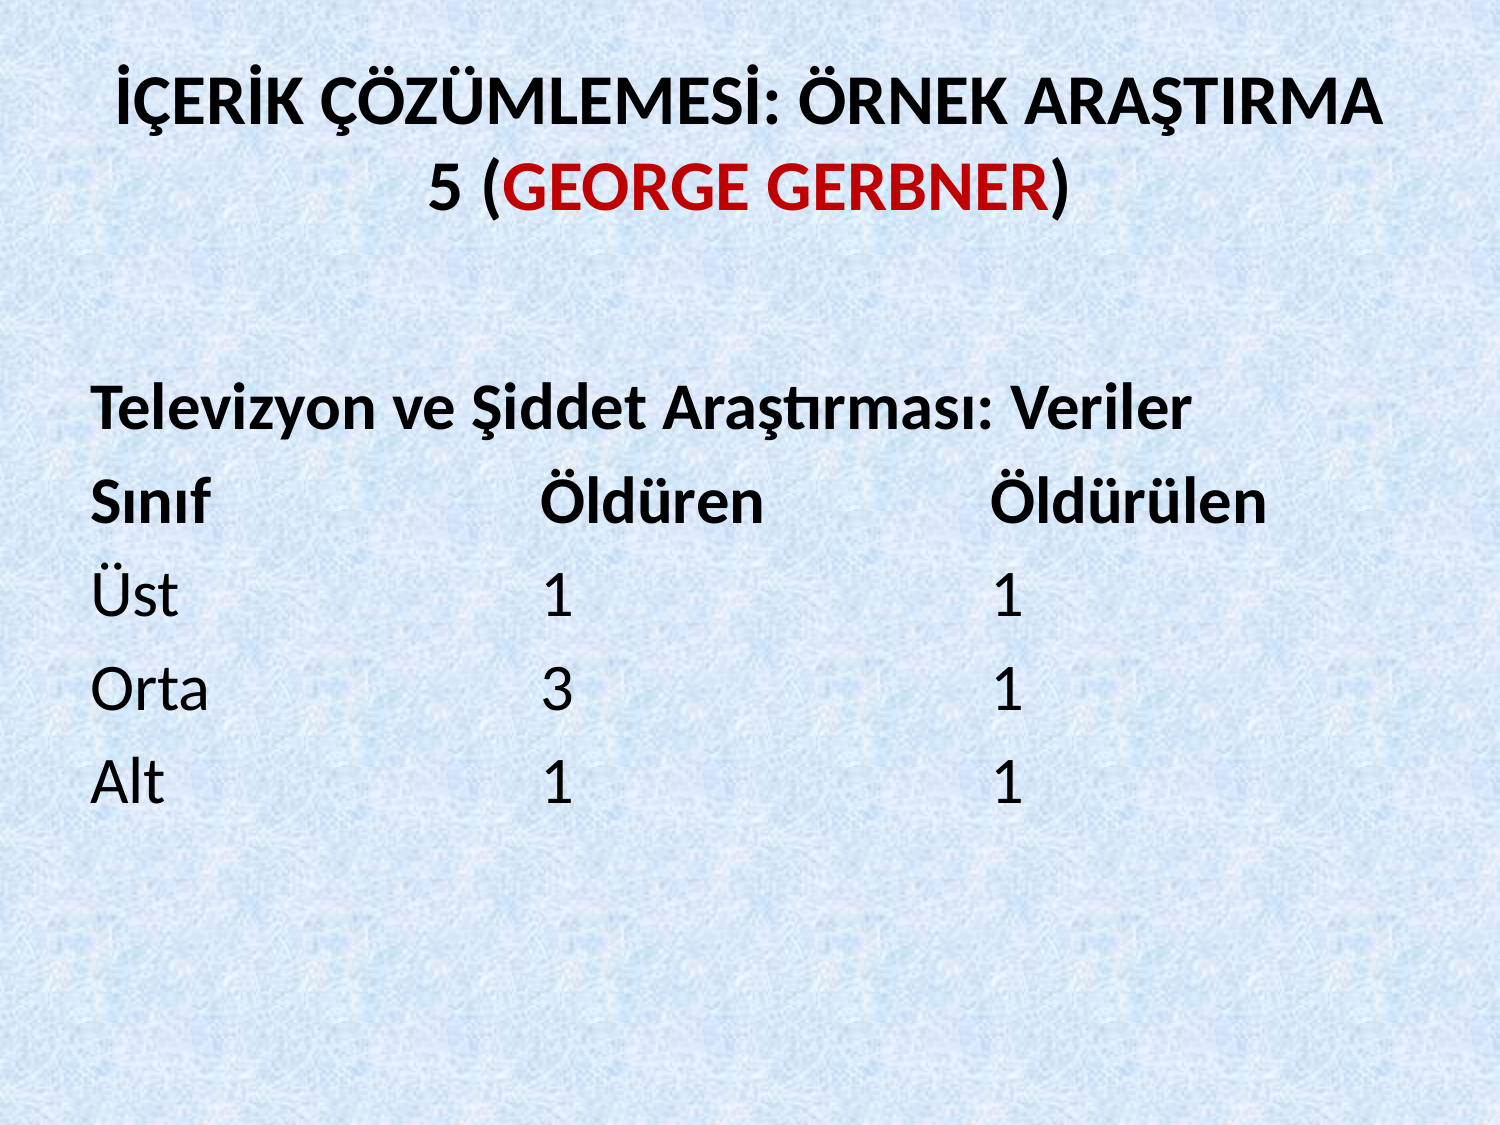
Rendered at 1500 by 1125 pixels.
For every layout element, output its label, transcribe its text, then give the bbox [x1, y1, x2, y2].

list Televizyon ve Şiddet Araştırması: Veriler Sınıf Öldüren Öldürülen Üst 1 1 Orta 3 1 Alt 1 1 [75, 262, 1425, 1005]
title İÇERİK ÇÖZÜMLEMESİ: ÖRNEK ARAŞTIRMA 5 (GEORGE GERBNER) [75, 45, 1425, 233]
picture [0, 0, 1500, 1125]
